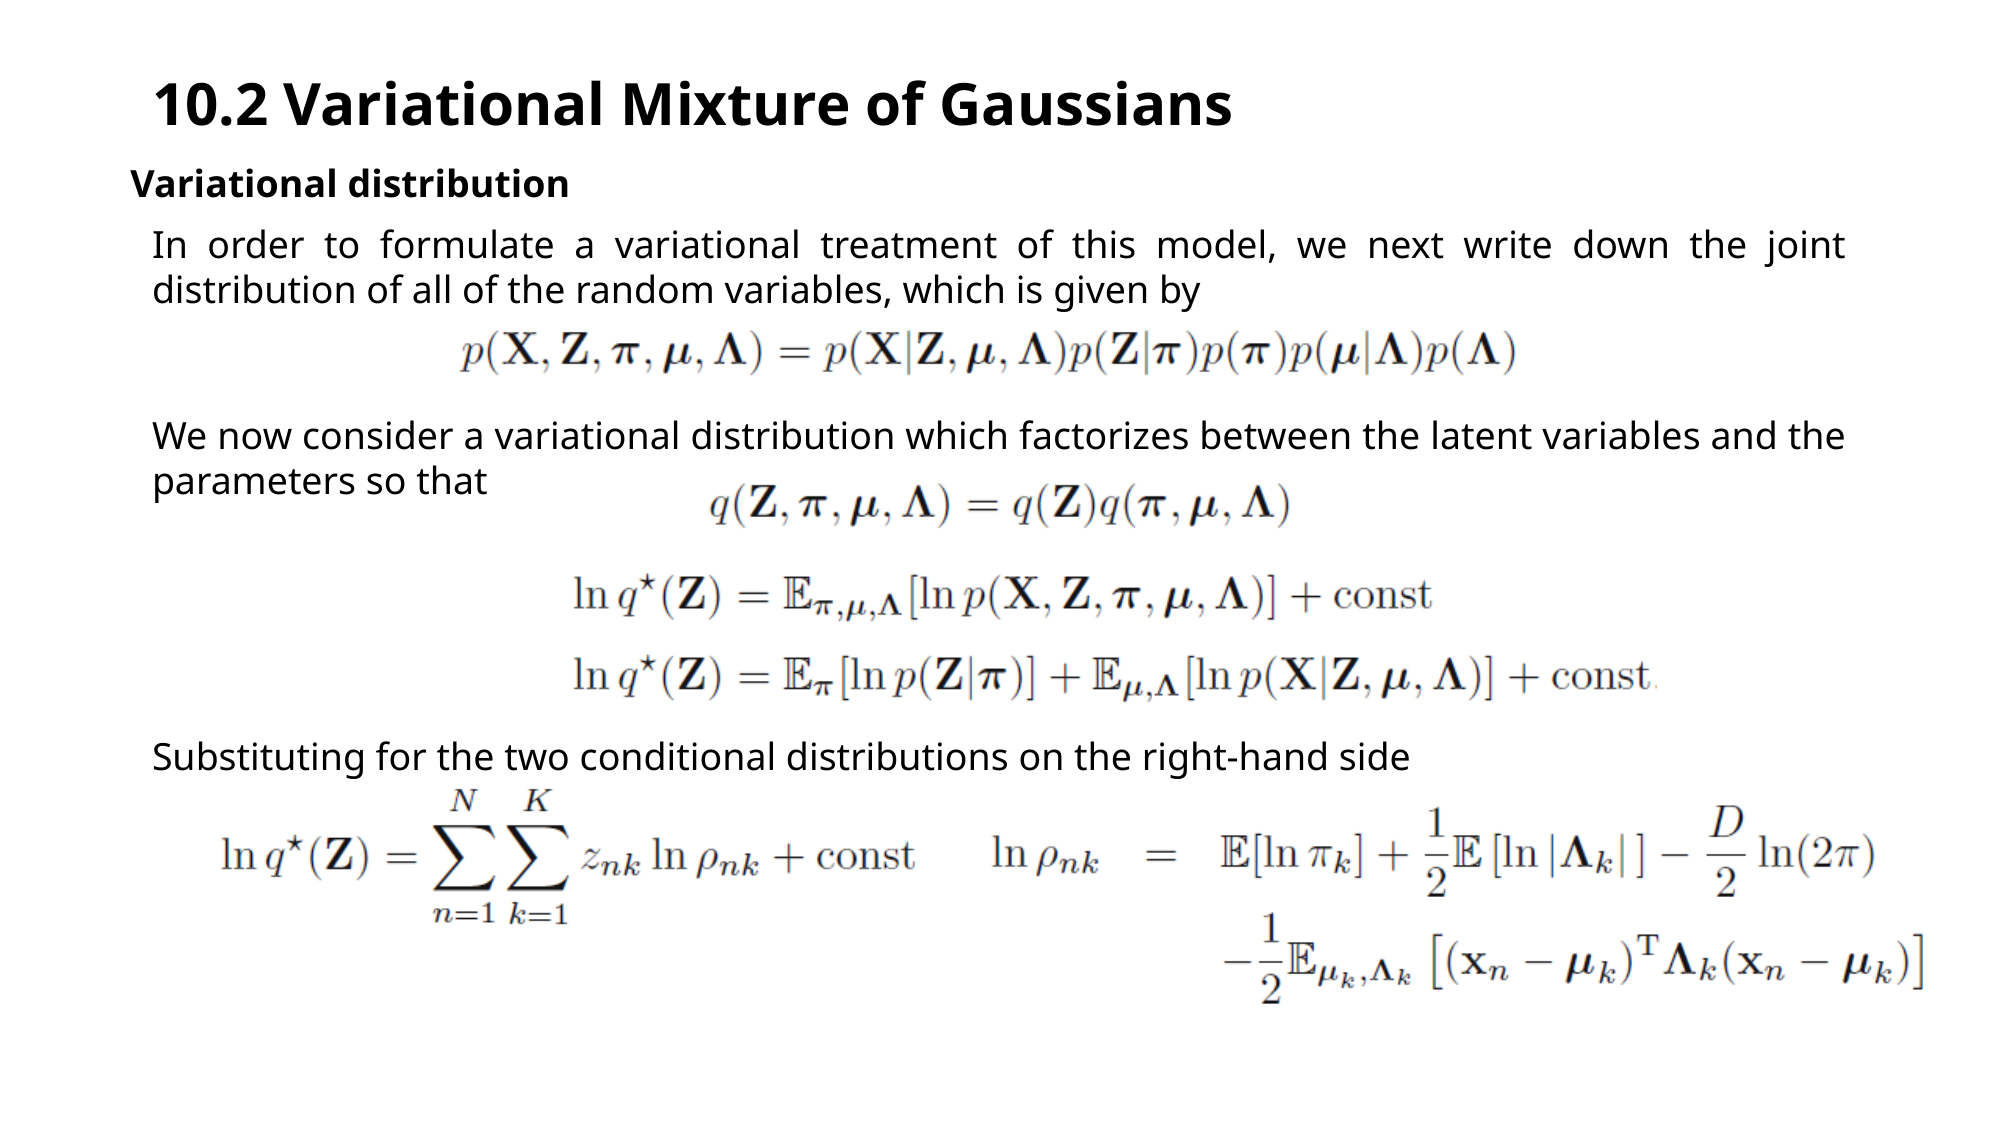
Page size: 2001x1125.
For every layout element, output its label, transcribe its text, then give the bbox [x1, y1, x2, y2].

text_box Substituting for the two conditional distributions on the right-hand side [137, 725, 1863, 785]
text_box We now consider a variational distribution which factorizes between the latent variables and the parameters so that [137, 404, 1863, 510]
picture [457, 323, 1519, 381]
picture [987, 801, 1937, 1015]
text_box In order to formulate a variational treatment of this model, we next write down the joint distribution of all of the random variables, which is given by [137, 213, 1863, 319]
text_box Variational distribution [115, 152, 586, 213]
title 10.2 Variational Mixture of Gaussians [137, 59, 1863, 153]
picture [215, 780, 921, 929]
picture [706, 468, 1293, 536]
picture [564, 553, 1657, 710]
